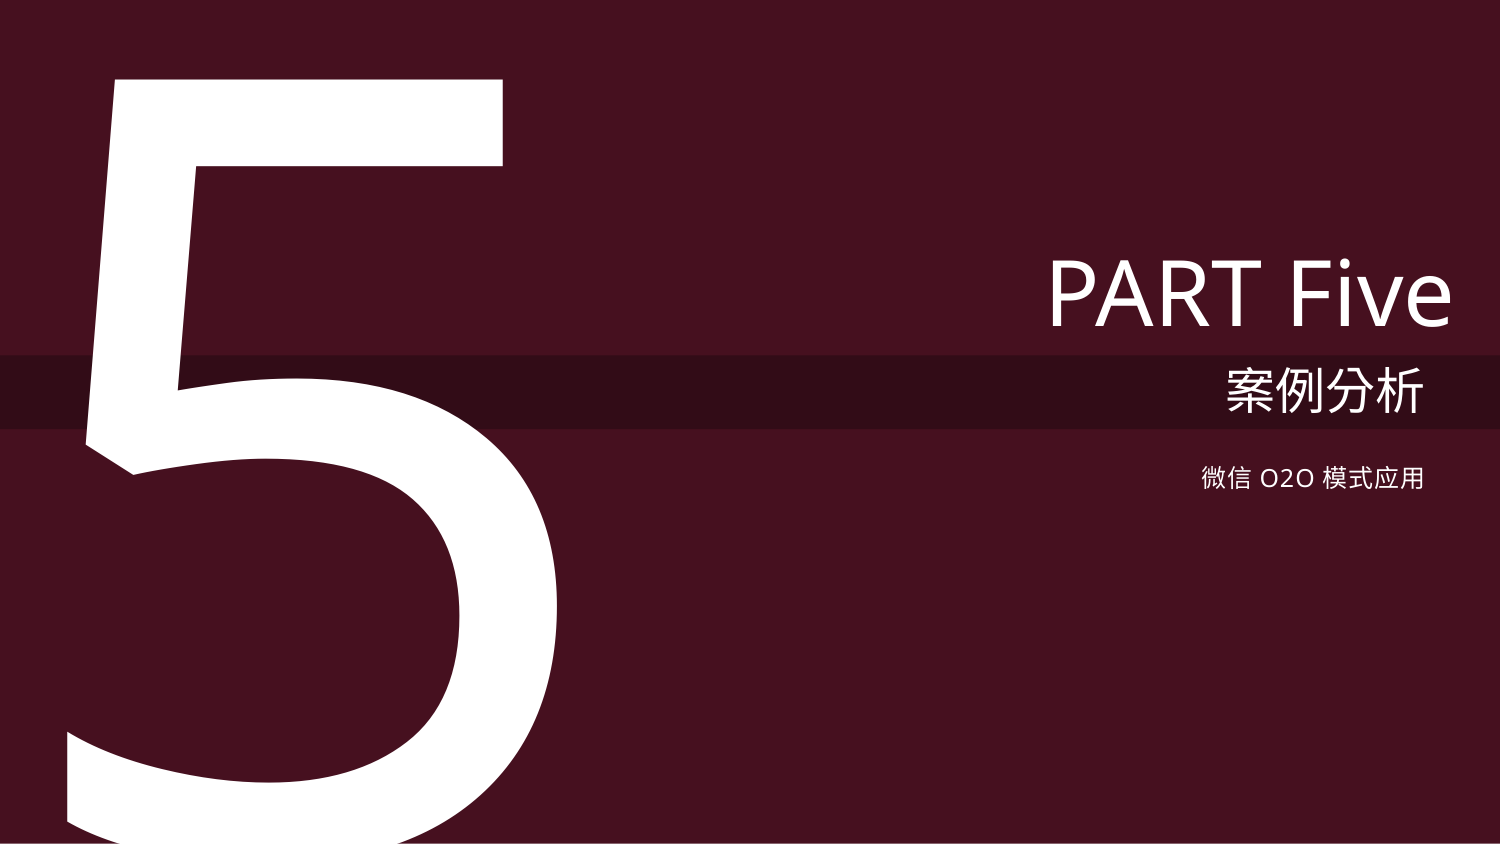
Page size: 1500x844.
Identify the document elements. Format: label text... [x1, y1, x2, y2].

text_box 5 [0, 0, 631, 844]
text_box [631, 355, 1500, 430]
text_box PART Five [1033, 229, 1467, 351]
text_box 微信O2O模式应用 [631, 441, 1437, 498]
text_box [631, 430, 1500, 844]
text_box [631, 0, 1500, 355]
text_box 案例分析 [631, 353, 1437, 425]
